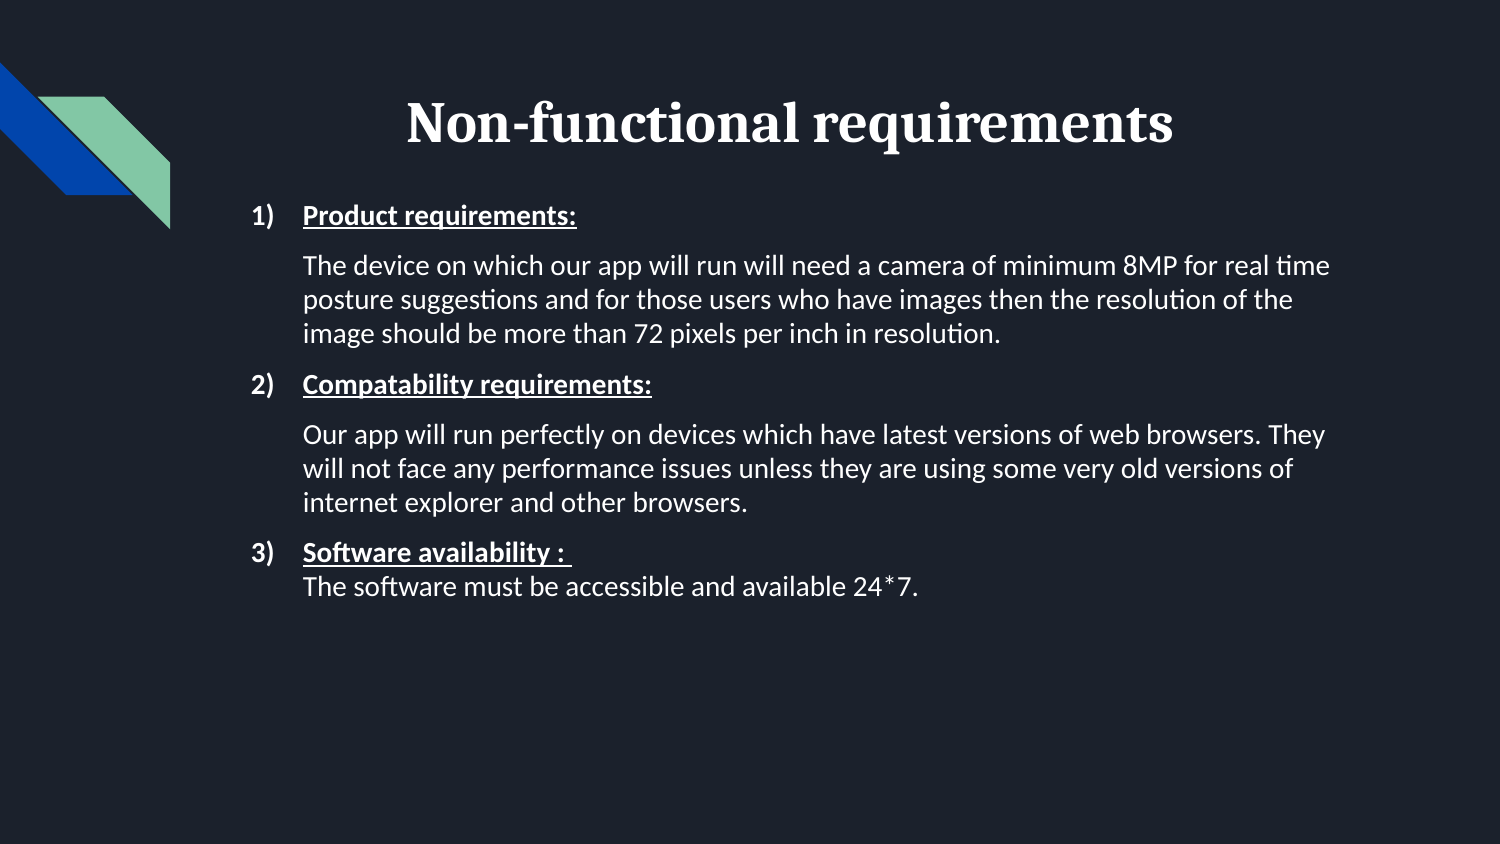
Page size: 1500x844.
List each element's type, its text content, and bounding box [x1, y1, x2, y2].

list Product requirements: The device on which our app will run will need a camera of minimum 8MP for real time posture suggestions and for those users who have images then the resolution of the image should be more than 72 pixels per inch in resolution. Compatability requirements: Our app will run perfectly on devices which have latest versions of web browsers. They will not face any performance issues unless they are using some very old versions of internet explorer and other browsers. Software availability : The software must be accessible and available 24*7. [212, 183, 1368, 715]
title Non-functional requirements [212, 64, 1368, 183]
